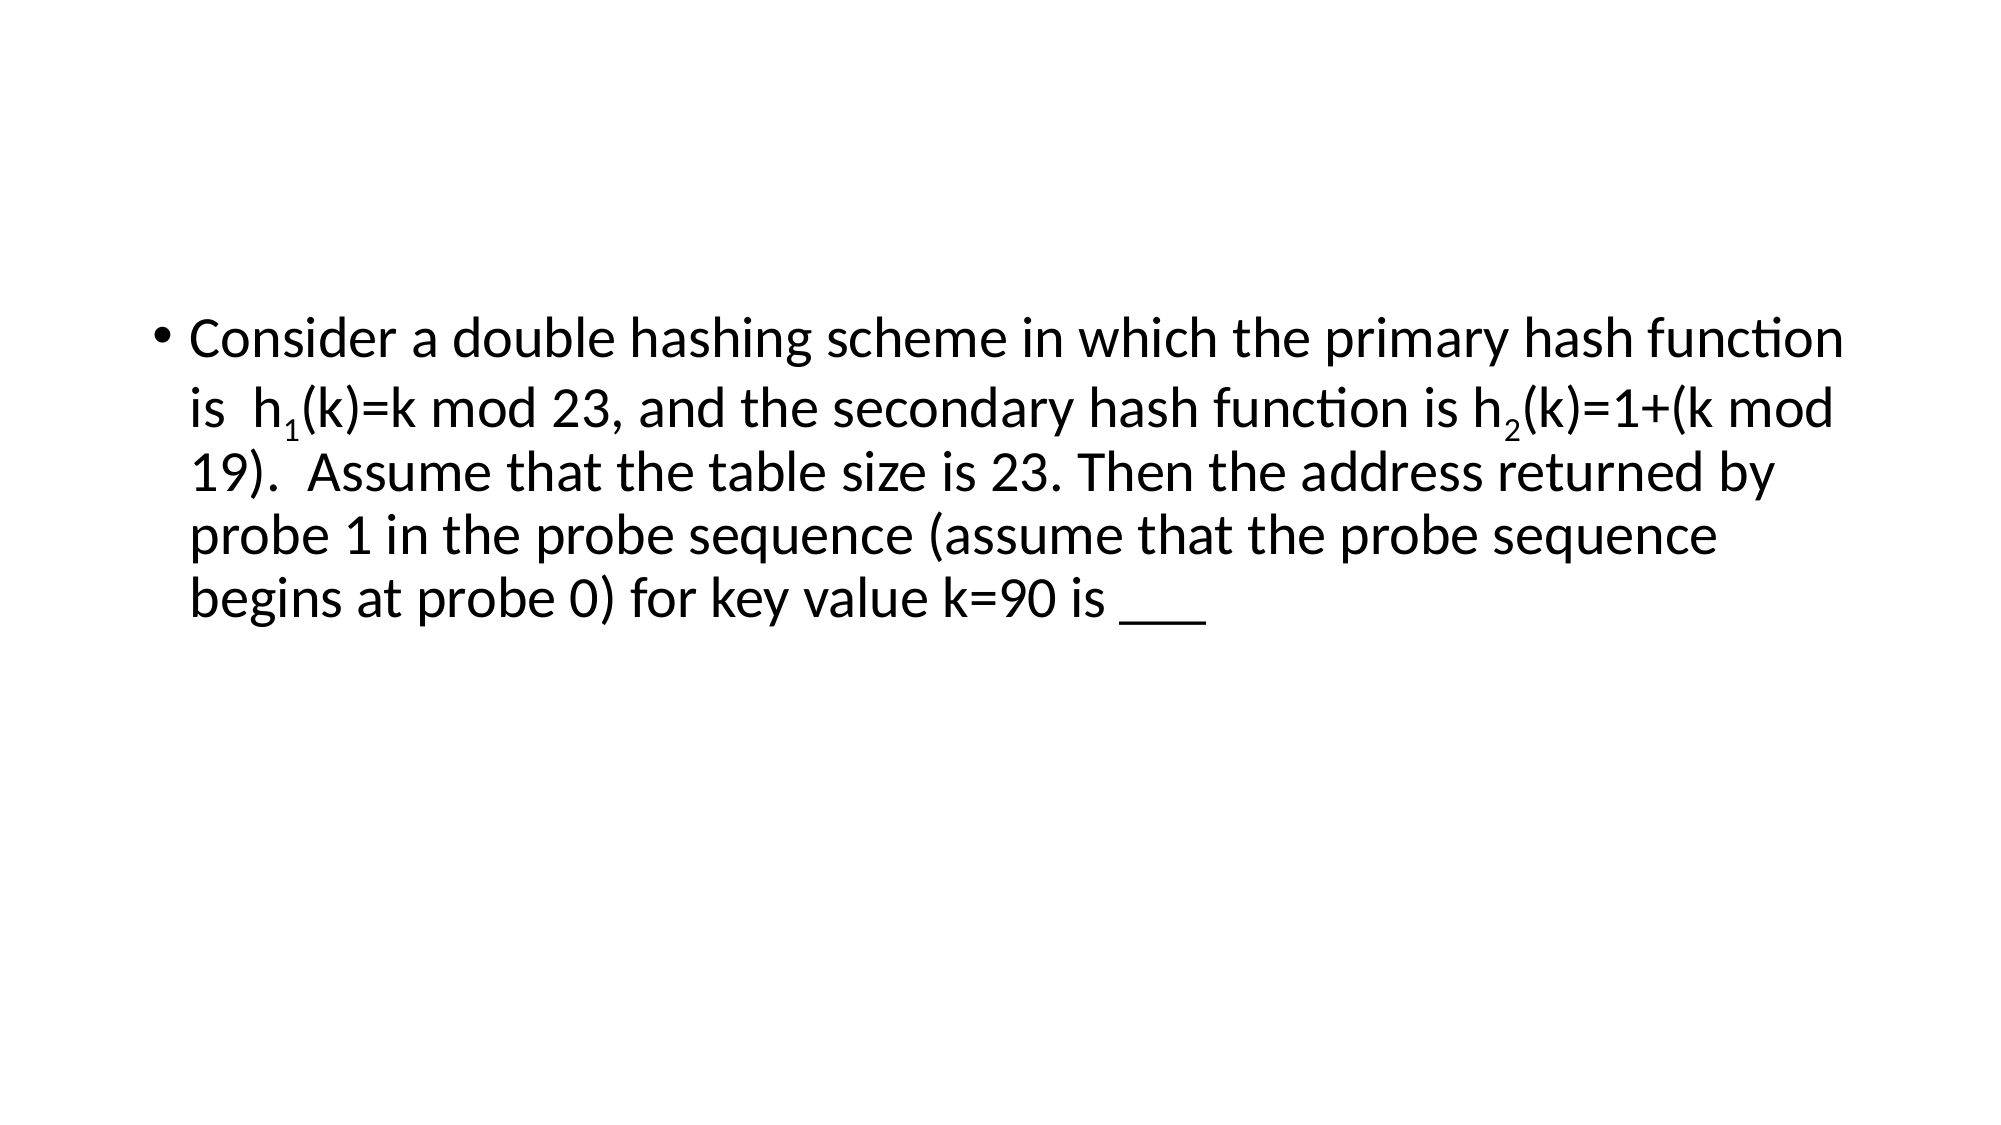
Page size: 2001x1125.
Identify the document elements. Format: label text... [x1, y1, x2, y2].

list Consider a double hashing scheme in which the primary hash function is h1(k)=k mod 23, and the secondary hash function is h2(k)=1+(k mod 19). Assume that the table size is 23. Then the address returned by probe 1 in the probe sequence (assume that the probe sequence begins at probe 0) for key value k=90 is ___ [137, 299, 1863, 1014]
